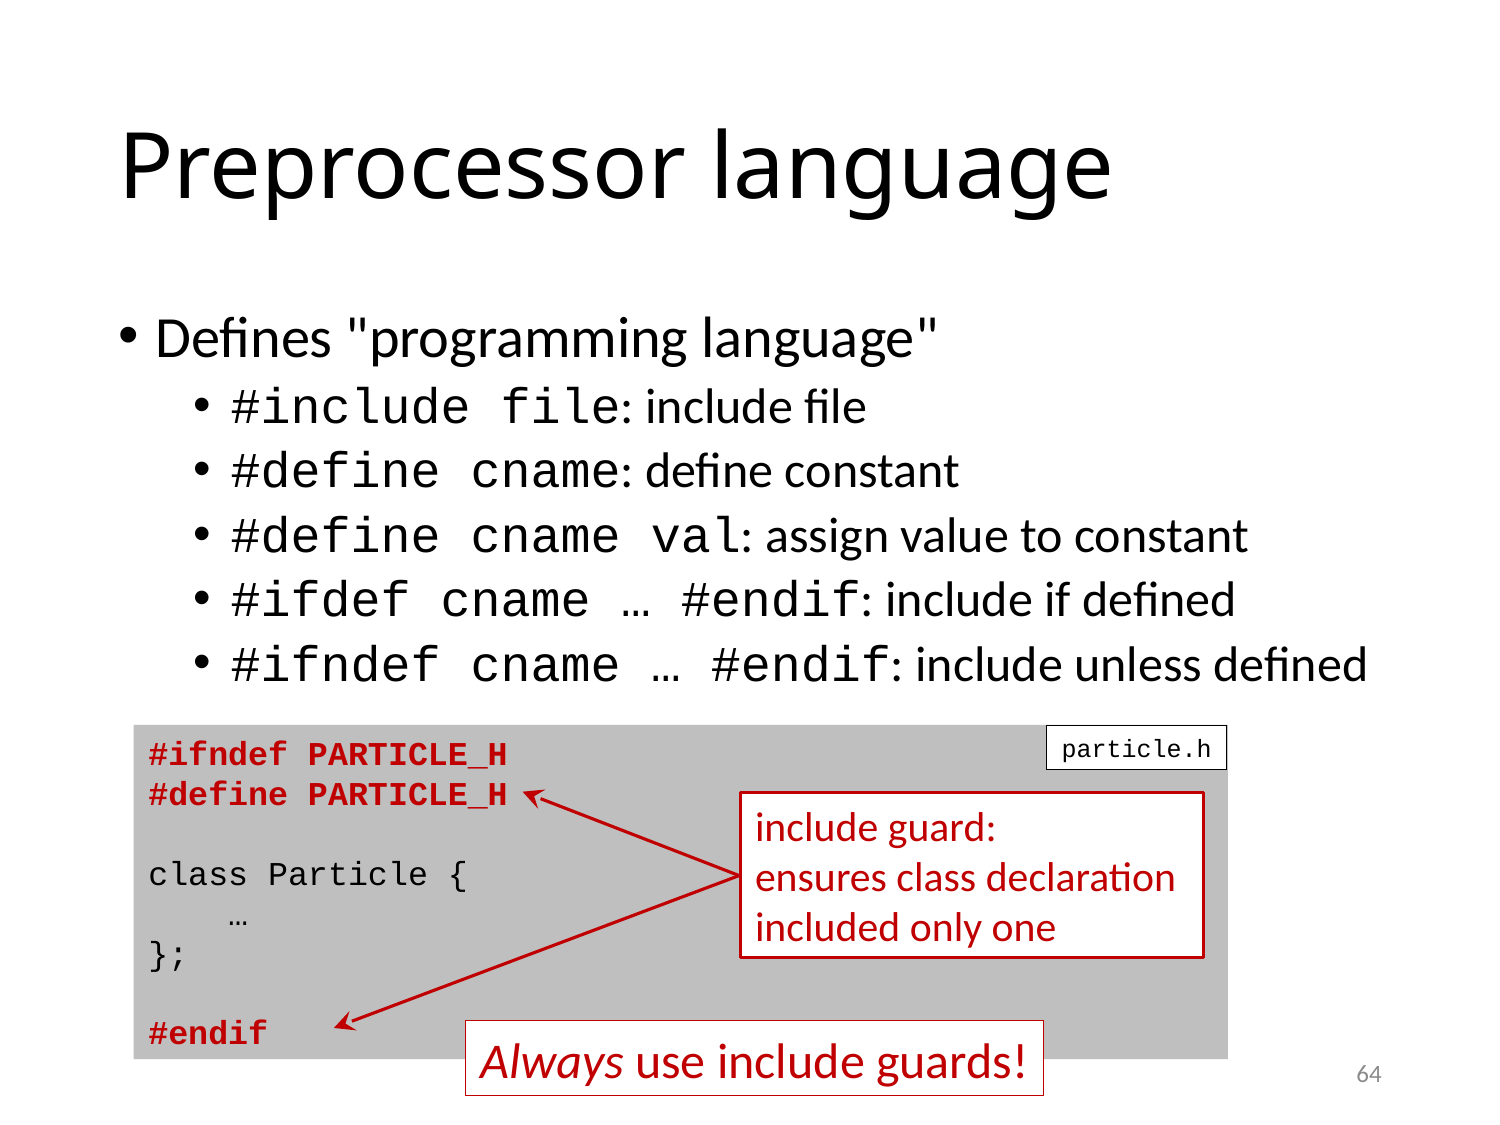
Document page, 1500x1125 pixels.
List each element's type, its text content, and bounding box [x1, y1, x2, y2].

list Defines "programming language" #include file: include file #define cname: define constant #define cname val: assign value to constant #ifdef cname … #endif: include if defined #ifndef cname … #endif: include unless defined [103, 299, 1397, 1014]
text_box Always use include guards! [465, 1064, 1044, 1096]
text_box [333, 791, 1204, 1028]
slide_number 64 [1059, 1042, 1397, 1103]
title Preprocessor language [103, 59, 1397, 278]
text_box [133, 724, 1229, 1064]
